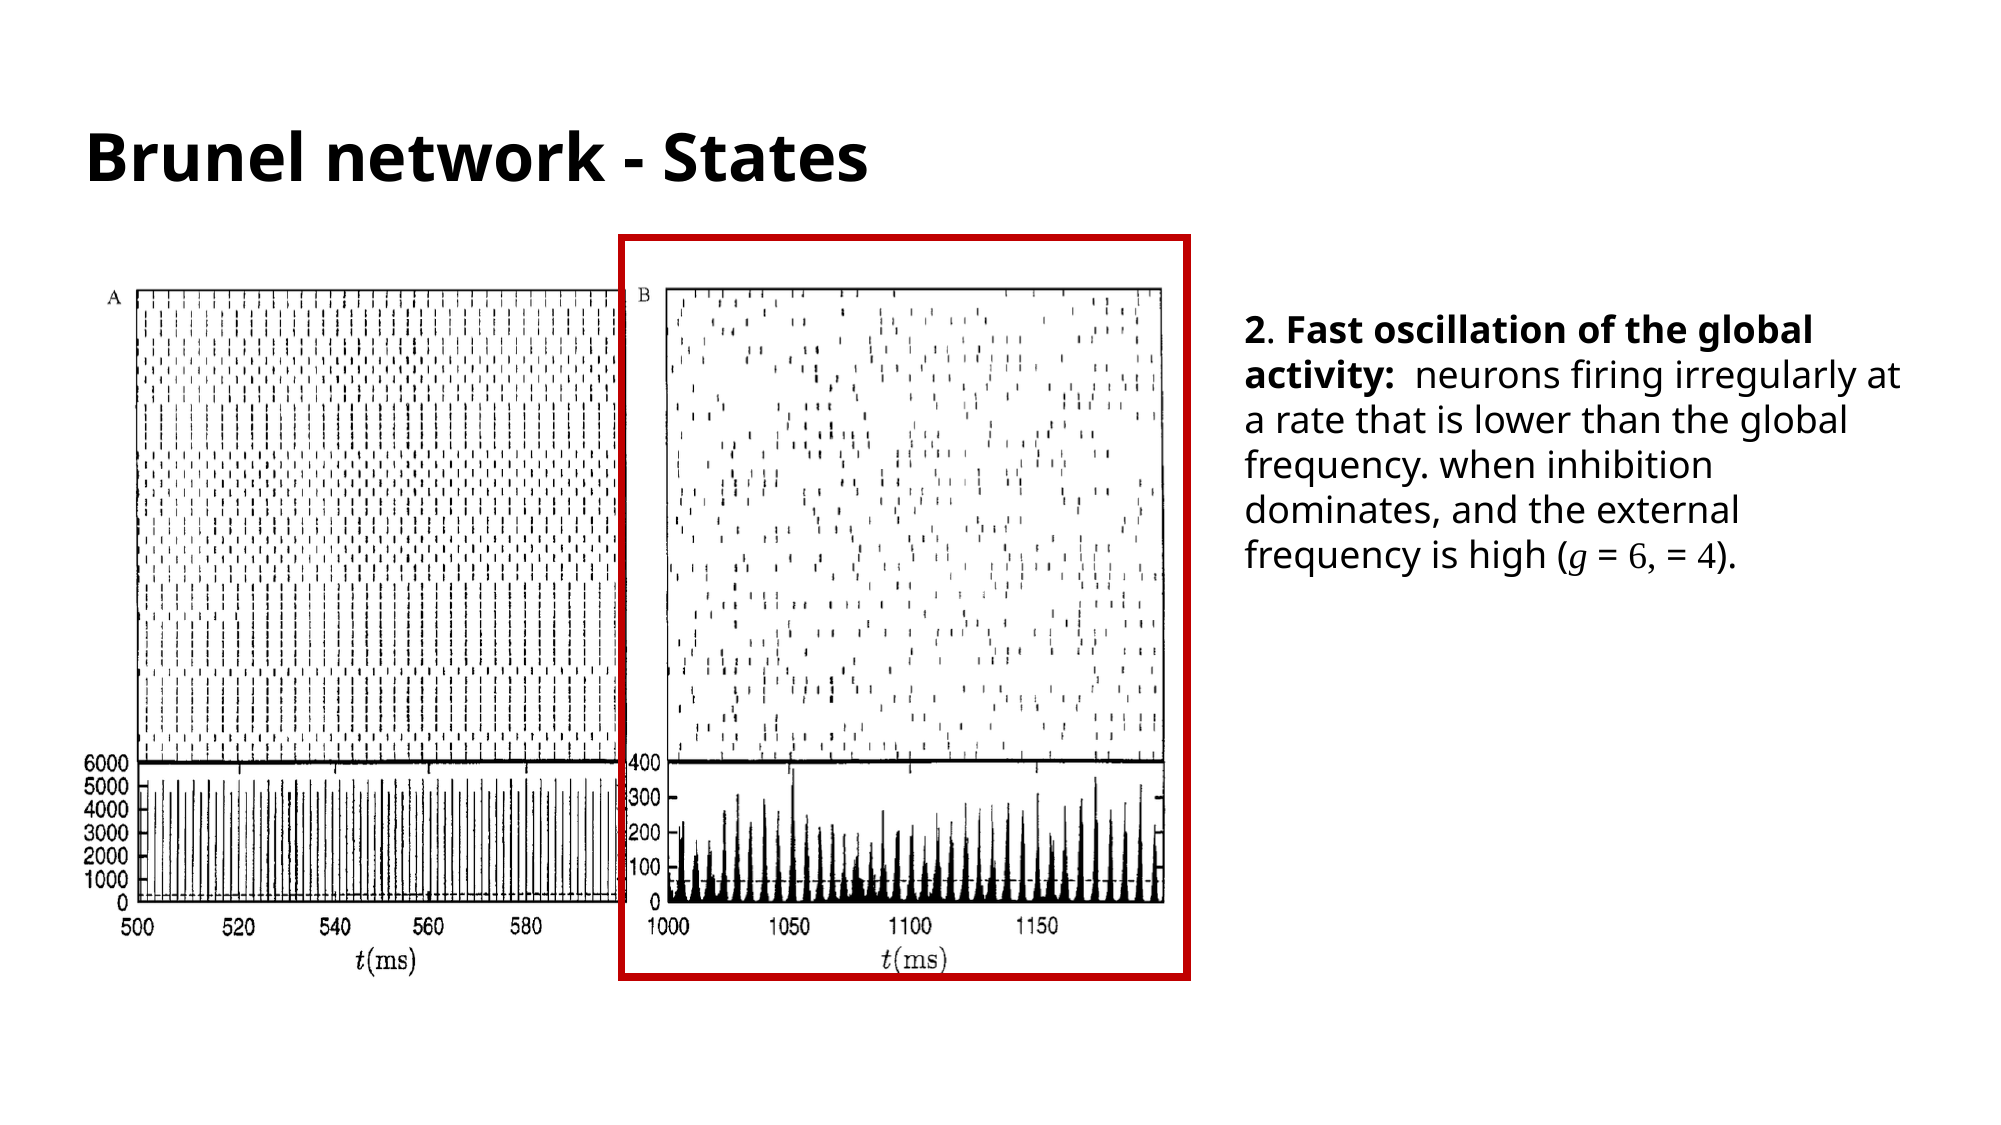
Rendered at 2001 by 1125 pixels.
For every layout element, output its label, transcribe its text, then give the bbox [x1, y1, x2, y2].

title Brunel network - States [69, 46, 1528, 204]
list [0, 242, 1268, 981]
text_box [618, 234, 1191, 242]
